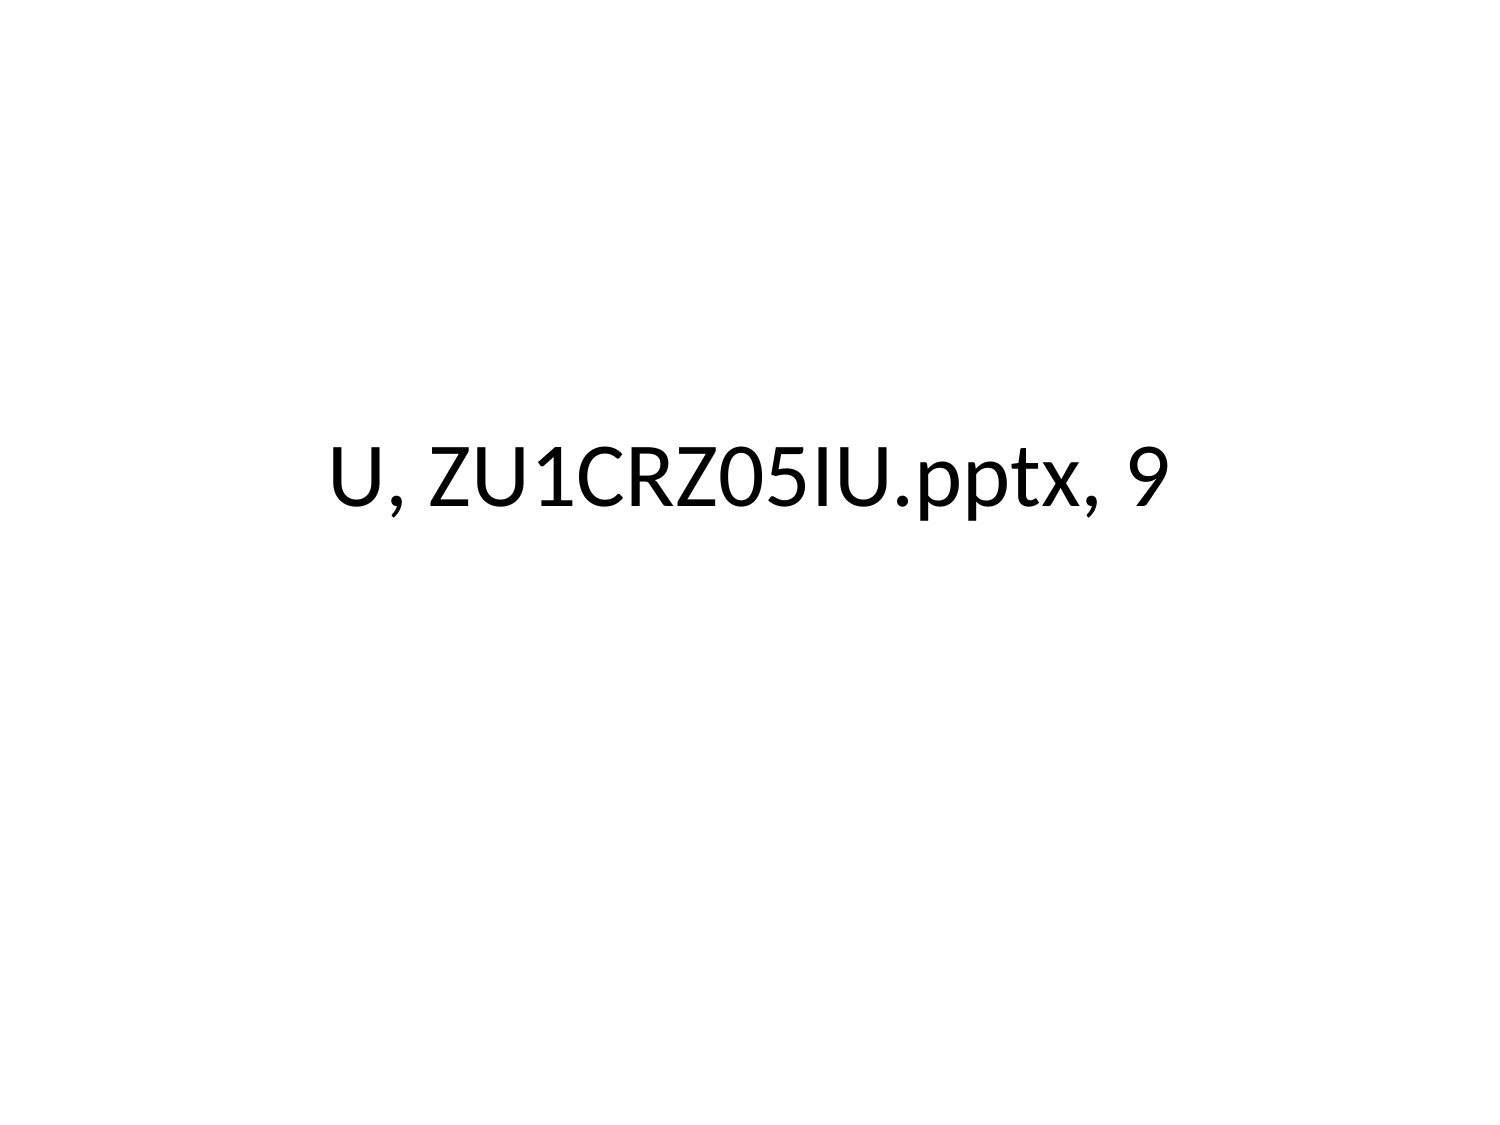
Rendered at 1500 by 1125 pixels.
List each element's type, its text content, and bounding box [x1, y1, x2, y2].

title U, ZU1CRZ05IU.pptx, 9 [112, 349, 1388, 591]
